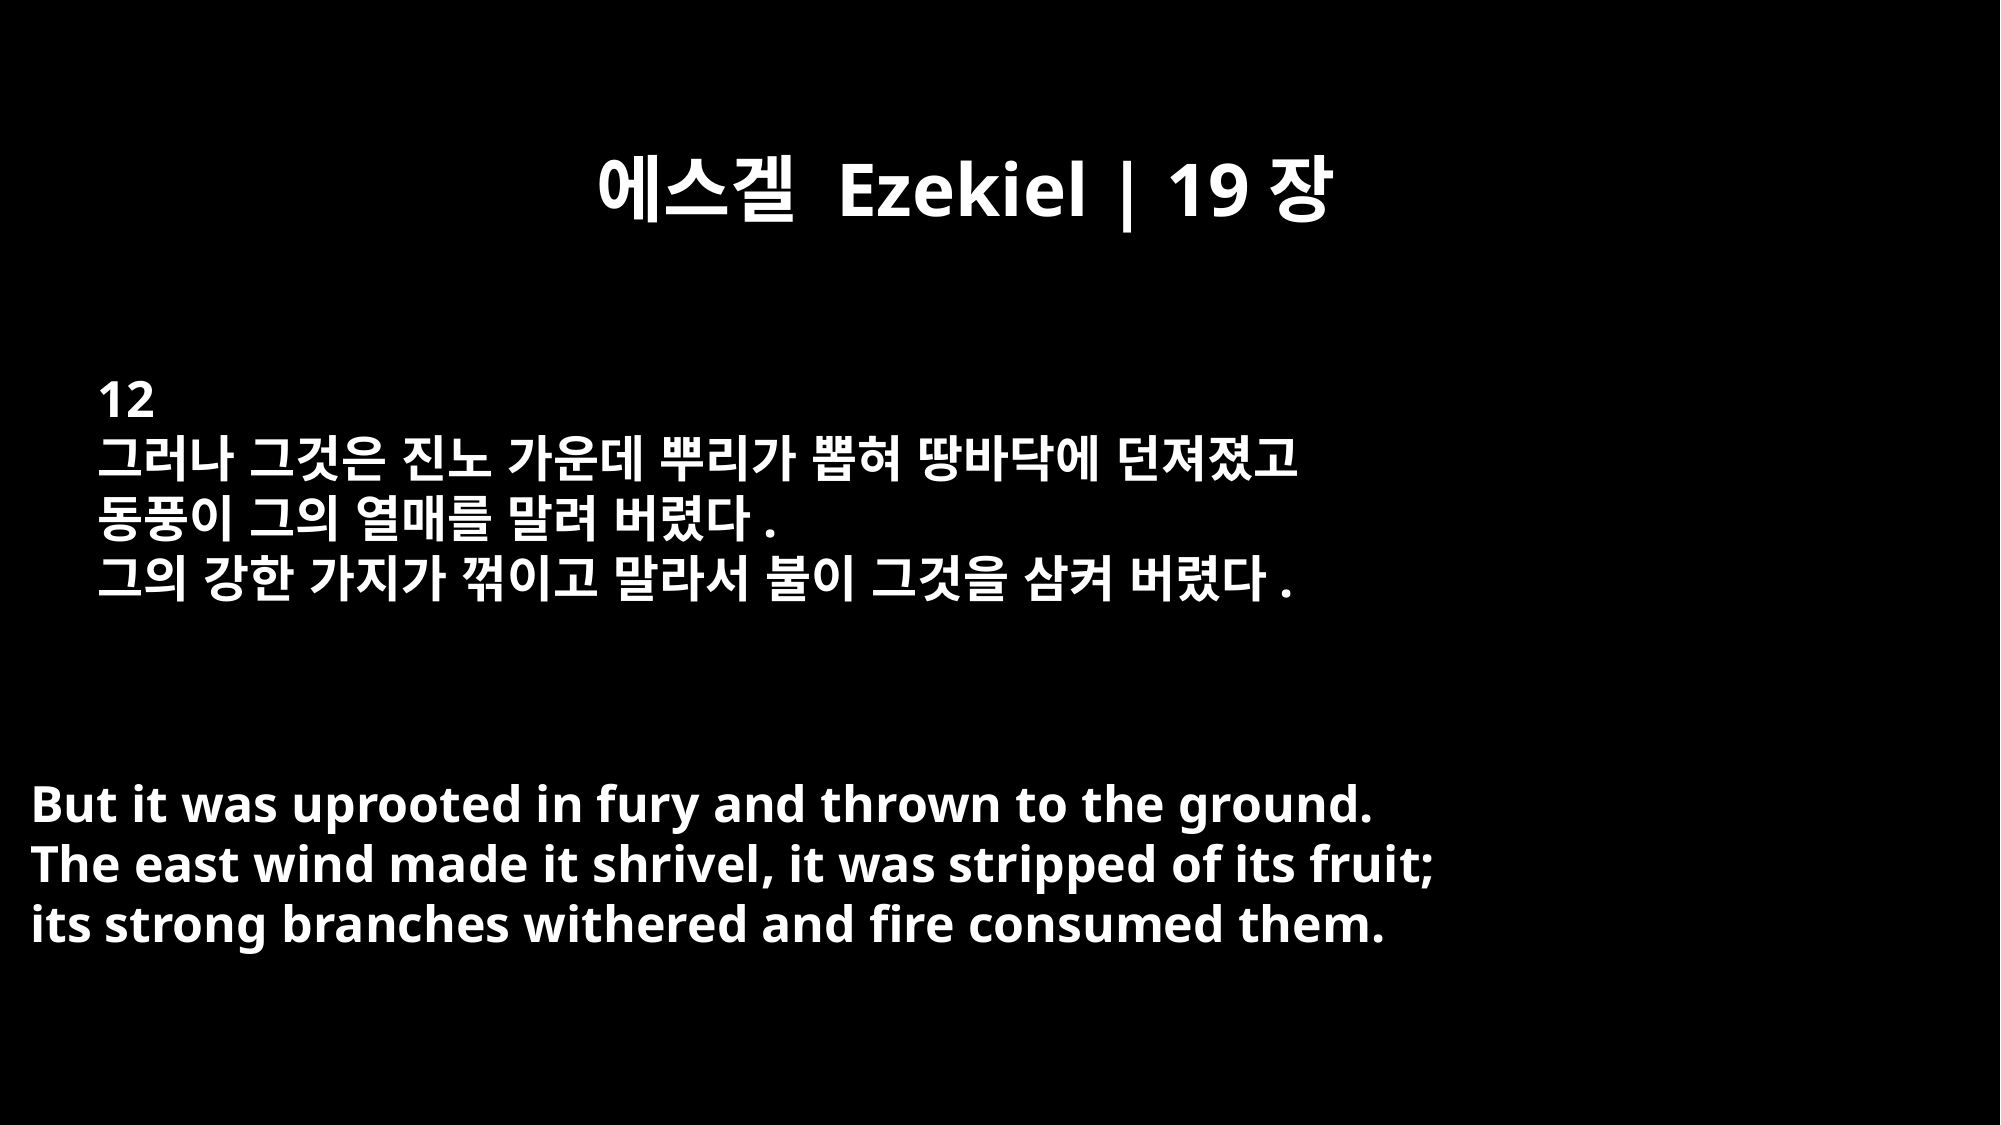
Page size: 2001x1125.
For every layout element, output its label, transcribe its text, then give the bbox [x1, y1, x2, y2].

text_box But it was uprooted in fury and thrown to the ground. The east wind made it shrivel, it was stripped of its fruit; its strong branches withered and fire consumed them. [15, 764, 1464, 960]
text_box 12 그러나 그것은 진노 가운데 뿌리가 뽑혀 땅바닥에 던져졌고 동풍이 그의 열매를 말려 버렸다. 그의 강한 가지가 꺾이고 말라서 불이 그것을 삼켜 버렸다. [83, 359, 1329, 615]
text_box 에스겔 Ezekiel | 19장 [581, 136, 1351, 239]
